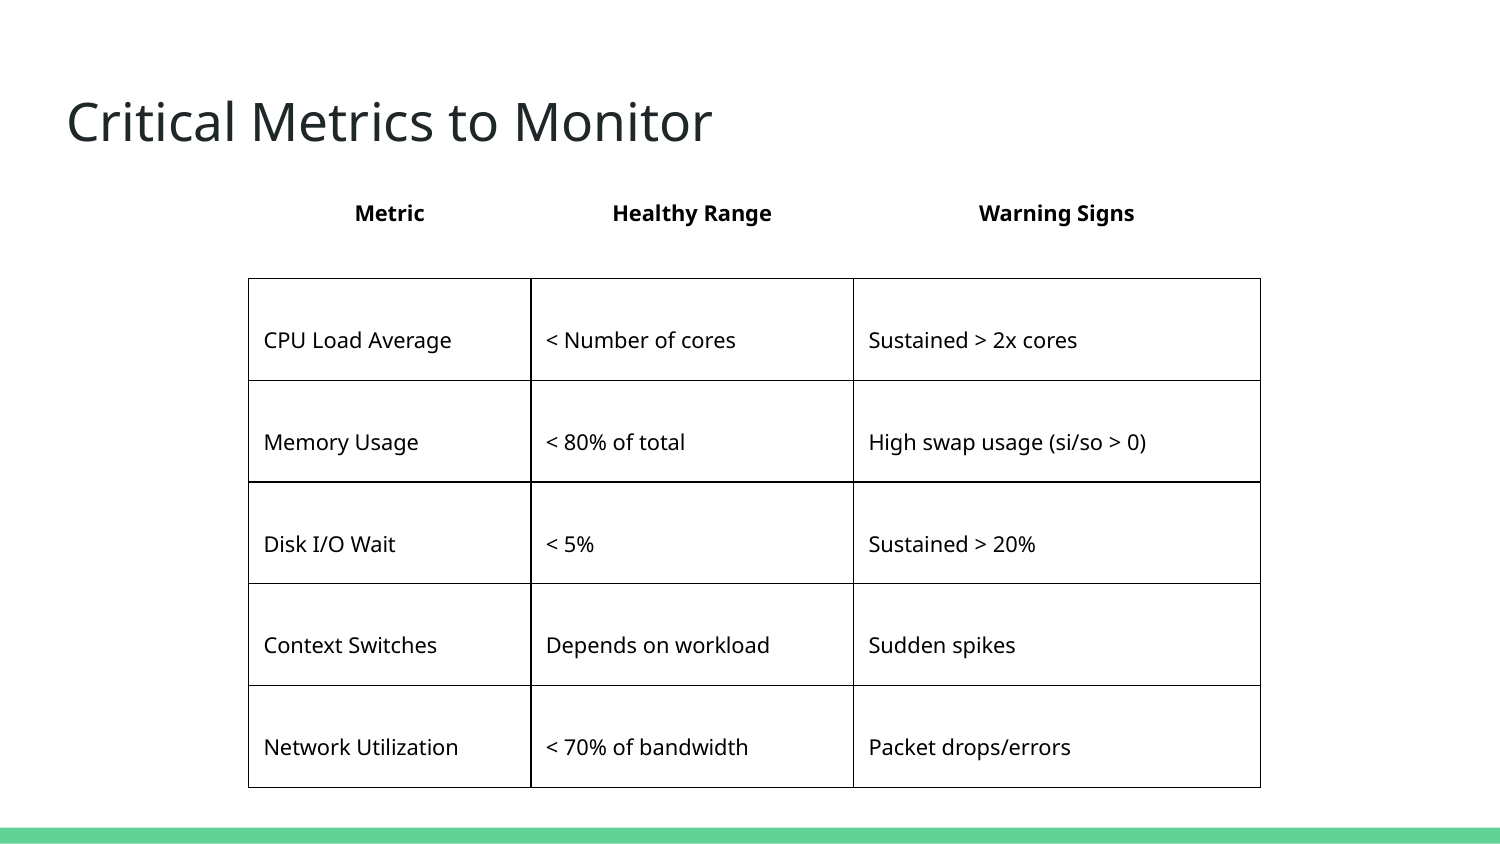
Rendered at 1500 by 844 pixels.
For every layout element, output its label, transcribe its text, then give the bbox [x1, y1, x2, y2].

title Critical Metrics to Monitor [51, 72, 1449, 167]
table_cell CPU Load Average [249, 279, 530, 380]
table_cell Disk I/O Wait [249, 483, 530, 583]
table_cell Sustained > 2x cores [854, 279, 1260, 380]
table_header Metric [249, 183, 531, 278]
table_header Warning Signs [854, 183, 1260, 278]
table_cell Packet drops/errors [854, 686, 1260, 787]
table_cell Context Switches [249, 584, 530, 685]
table_cell High swap usage (si/so > 0) [854, 381, 1260, 481]
table_cell Memory Usage [249, 381, 530, 481]
table_cell < 5% [532, 483, 853, 583]
table_cell Sudden spikes [854, 584, 1260, 685]
table_cell < 70% of bandwidth [532, 686, 853, 787]
table_cell Depends on workload [532, 584, 853, 685]
table_cell < Number of cores [532, 279, 853, 380]
table_cell < 80% of total [532, 381, 853, 481]
table_cell Network Utilization [249, 686, 530, 787]
table_cell Sustained > 20% [854, 483, 1260, 583]
table_header Healthy Range [531, 183, 854, 278]
